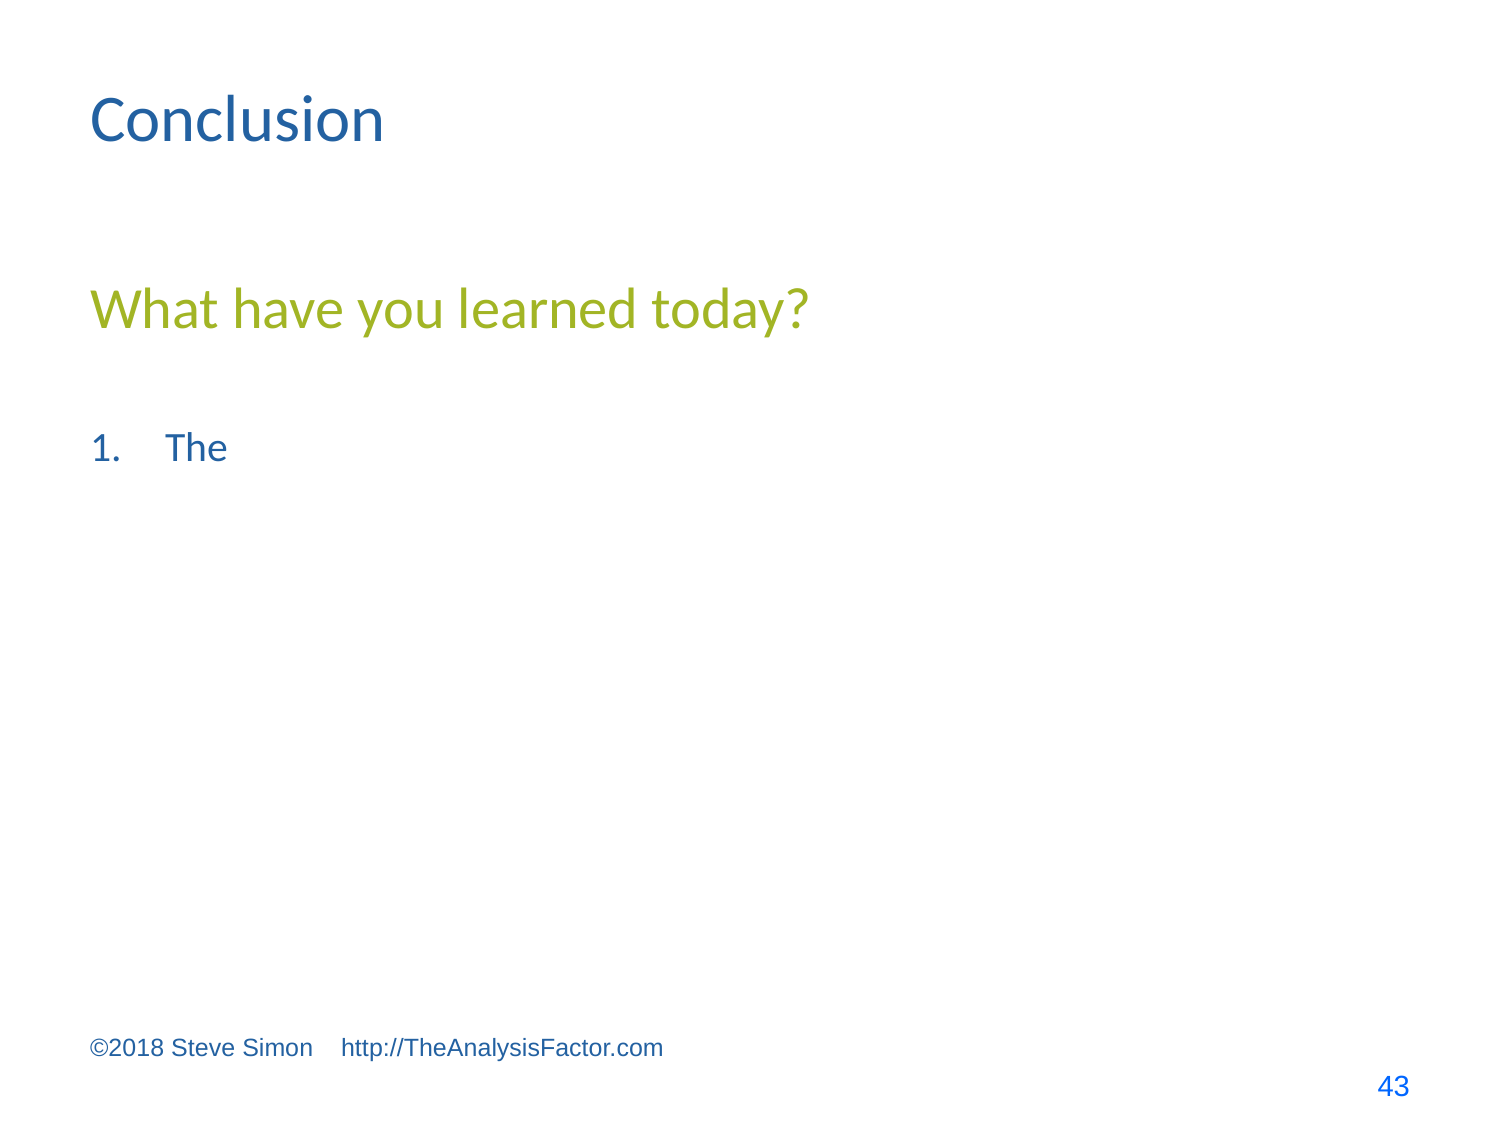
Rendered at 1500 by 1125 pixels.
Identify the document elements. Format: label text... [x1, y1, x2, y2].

title Conclusion [75, 62, 1425, 163]
footer ©2018 Steve Simon http://TheAnalysisFactor.com [75, 1024, 1338, 1103]
slide_number 43 [1275, 1025, 1425, 1104]
list What have you learned today? [75, 262, 1425, 350]
list The [75, 412, 1425, 800]
